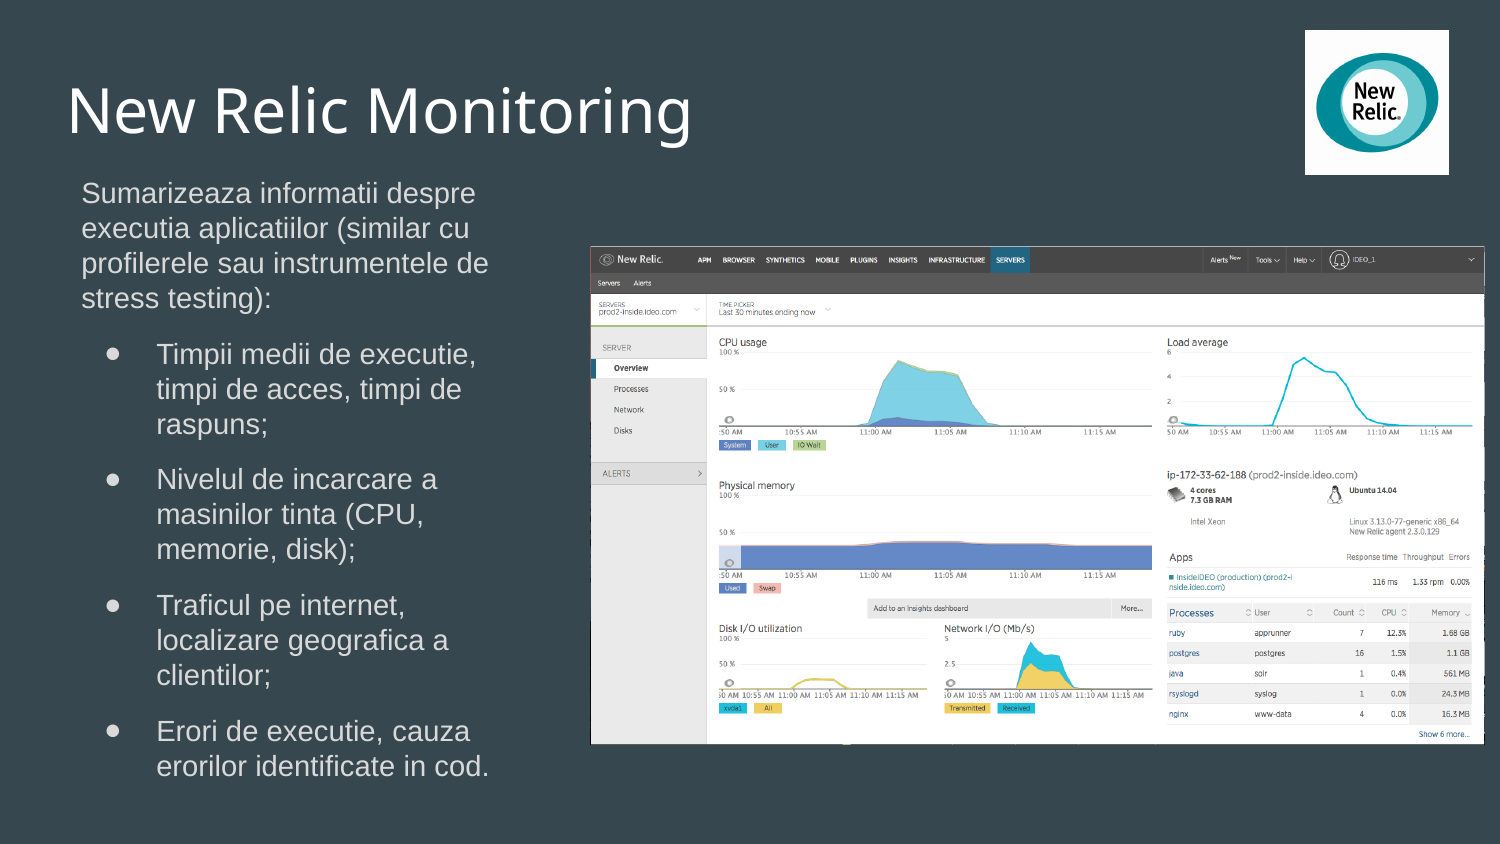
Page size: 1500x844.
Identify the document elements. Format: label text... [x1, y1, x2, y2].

title New Relic Monitoring [51, 55, 1299, 150]
picture [1305, 30, 1450, 175]
list Sumarizeaza informatii despre executia aplicatiilor (similar cu profilerele sau instrumentele de stress testing): Timpii medii de executie, timpi de acces, timpi de raspuns; Nivelul de incarcare a masinilor tinta (CPU, memorie, disk); Traficul pe internet, localizare geografica a clientilor; Erori de executie, cauza erorilor identificate in cod. [66, 159, 534, 773]
picture [590, 246, 1486, 745]
